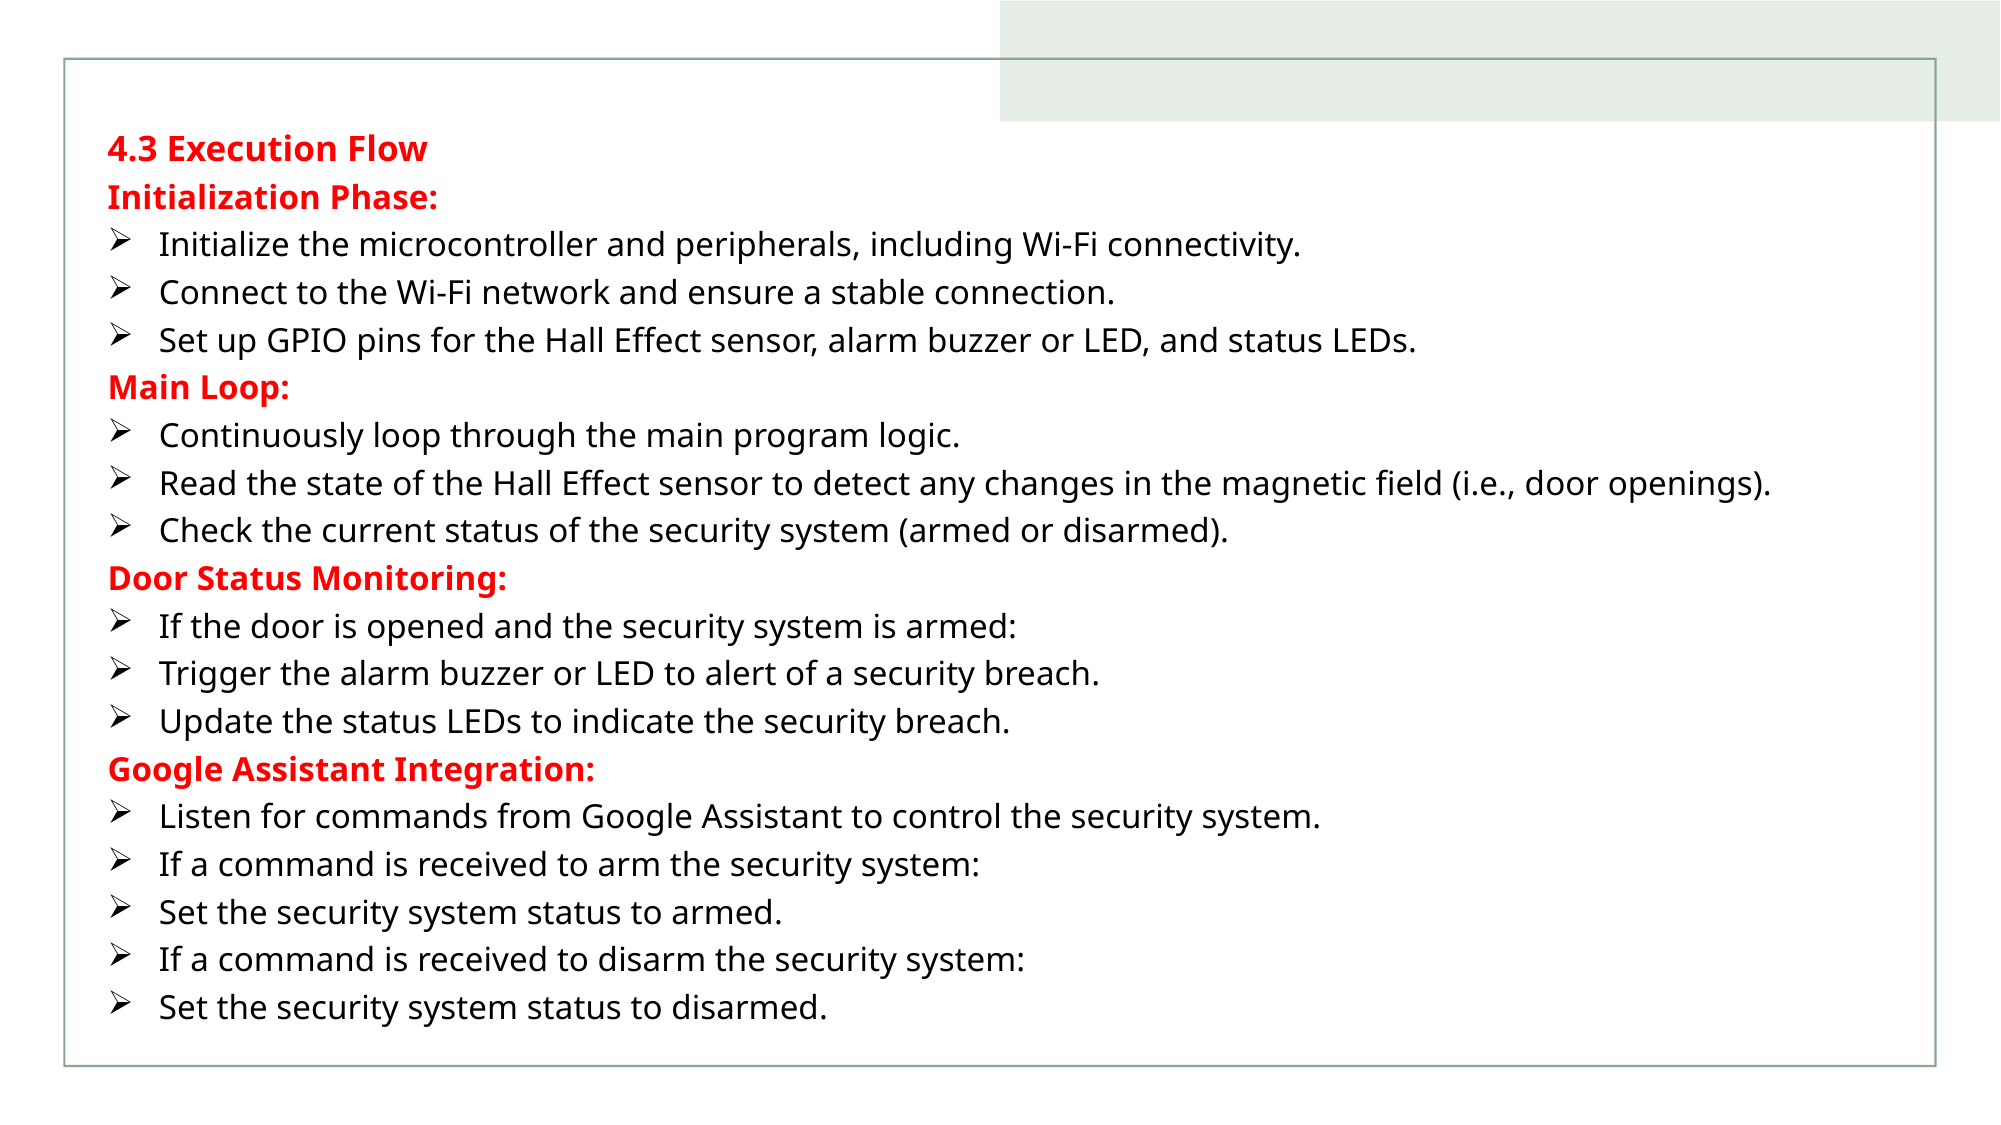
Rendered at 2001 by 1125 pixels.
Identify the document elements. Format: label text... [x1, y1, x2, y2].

list 4.3 Execution Flow Initialization Phase: Initialize the microcontroller and peripherals, including Wi-Fi connectivity. Connect to the Wi-Fi network and ensure a stable connection. Set up GPIO pins for the Hall Effect sensor, alarm buzzer or LED, and status LEDs. Main Loop: Continuously loop through the main program logic. Read the state of the Hall Effect sensor to detect any changes in the magnetic field (i.e., door openings). Check the current status of the security system (armed or disarmed). Door Status Monitoring: If the door is opened and the security system is armed: Trigger the alarm buzzer or LED to alert of a security breach. Update the status LEDs to indicate the security breach. Google Assistant Integration: Listen for commands from Google Assistant to control the security system. If a command is received to arm the security system: Set the security system status to armed. If a command is received to disarm the security system: Set the security system status to disarmed. [92, 110, 1879, 1034]
